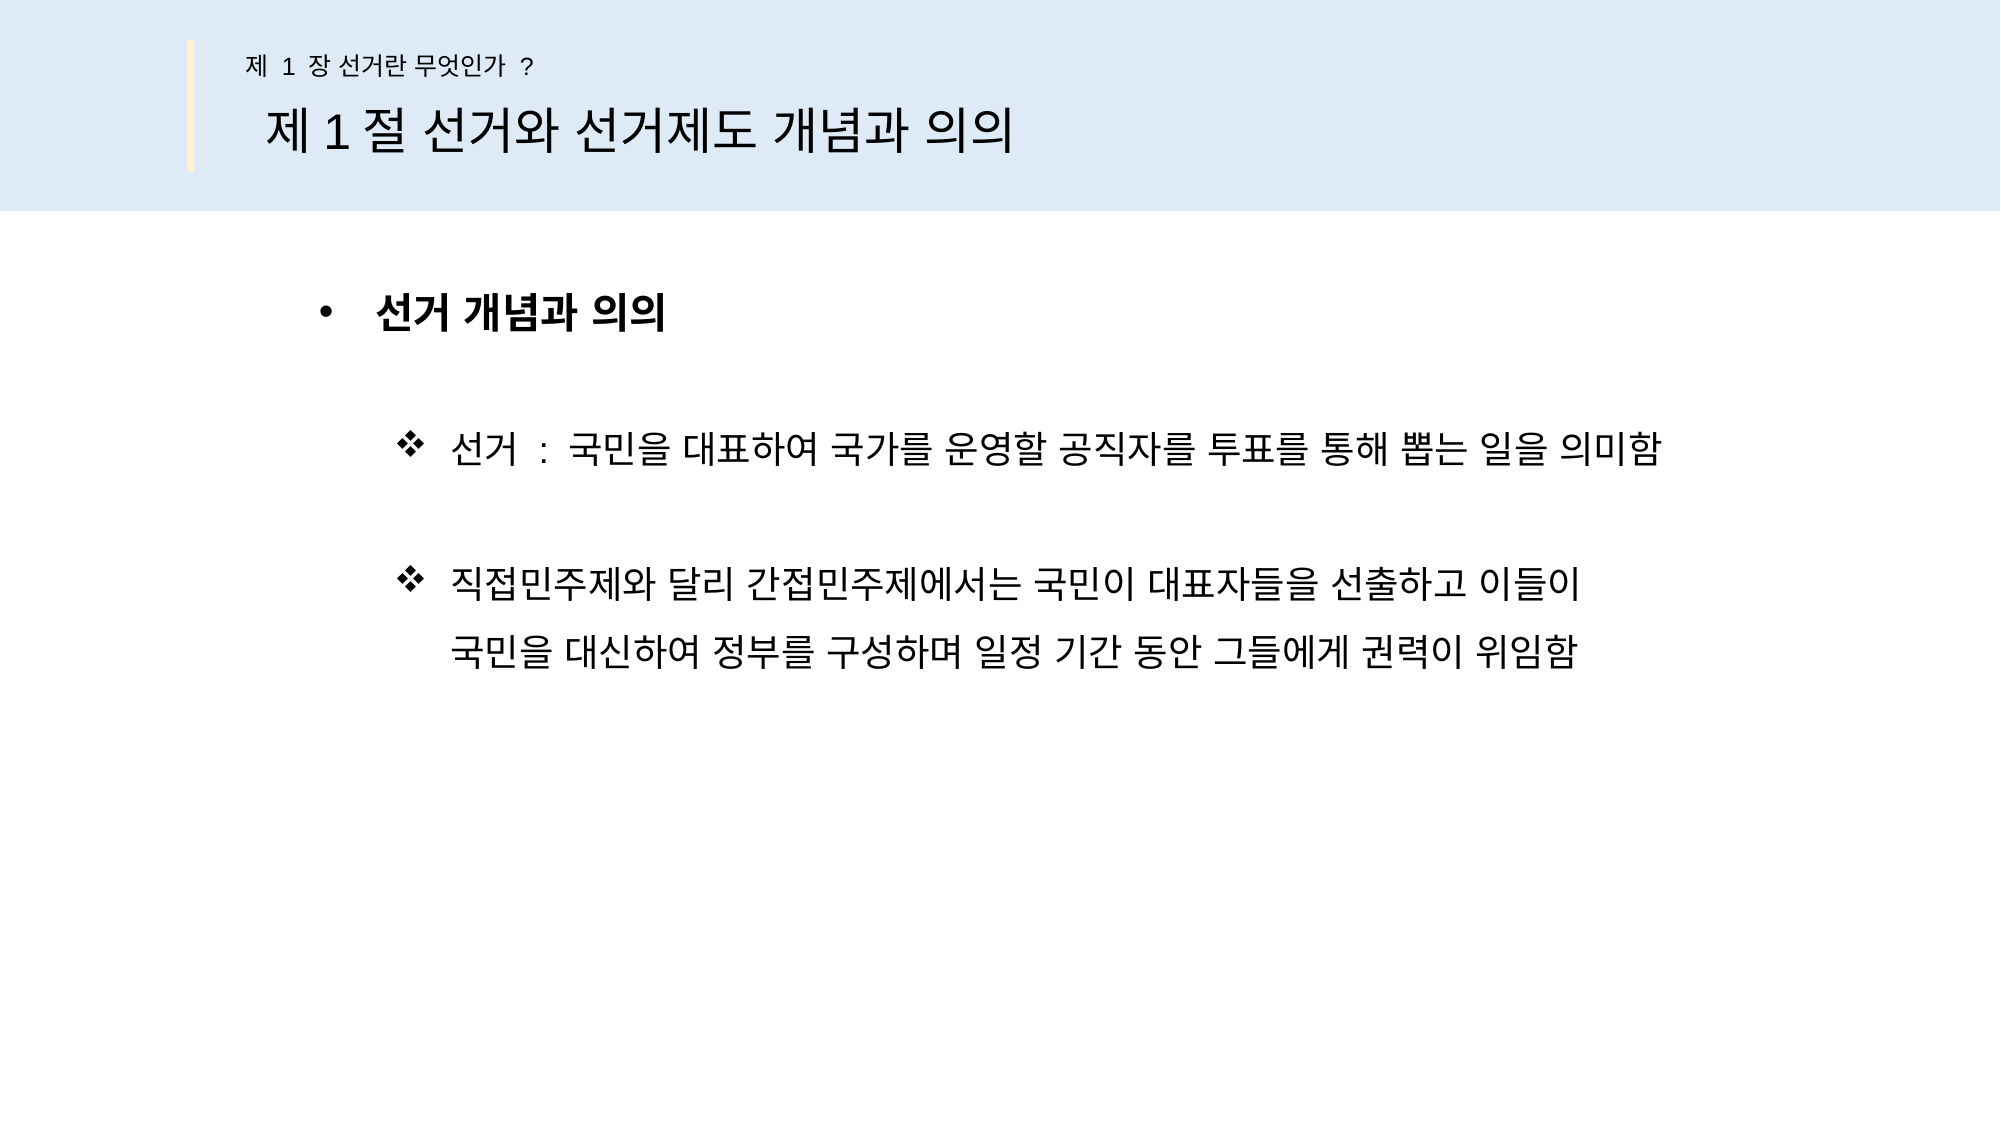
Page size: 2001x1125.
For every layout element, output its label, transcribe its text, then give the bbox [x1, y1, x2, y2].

text_box [186, 39, 196, 172]
text_box [0, 0, 2000, 212]
text_box 제1절 선거와 선거제도 개념과 의의 [250, 92, 1032, 168]
text_box 선거 개념과 의의 선거 : 국민을 대표하여 국가를 운영할 공직자를 투표를 통해 뽑는 일을 의미함 직접민주제와 달리 간접민주제에서는 국민이 대표자들을 선출하고 이들이 국민을 대신하여 정부를 구성하며 일정 기간 동안 그들에게 권력이 위임함 [304, 254, 1679, 682]
text_box 제 1 장 선거란 무엇인가 ? [231, 42, 549, 88]
